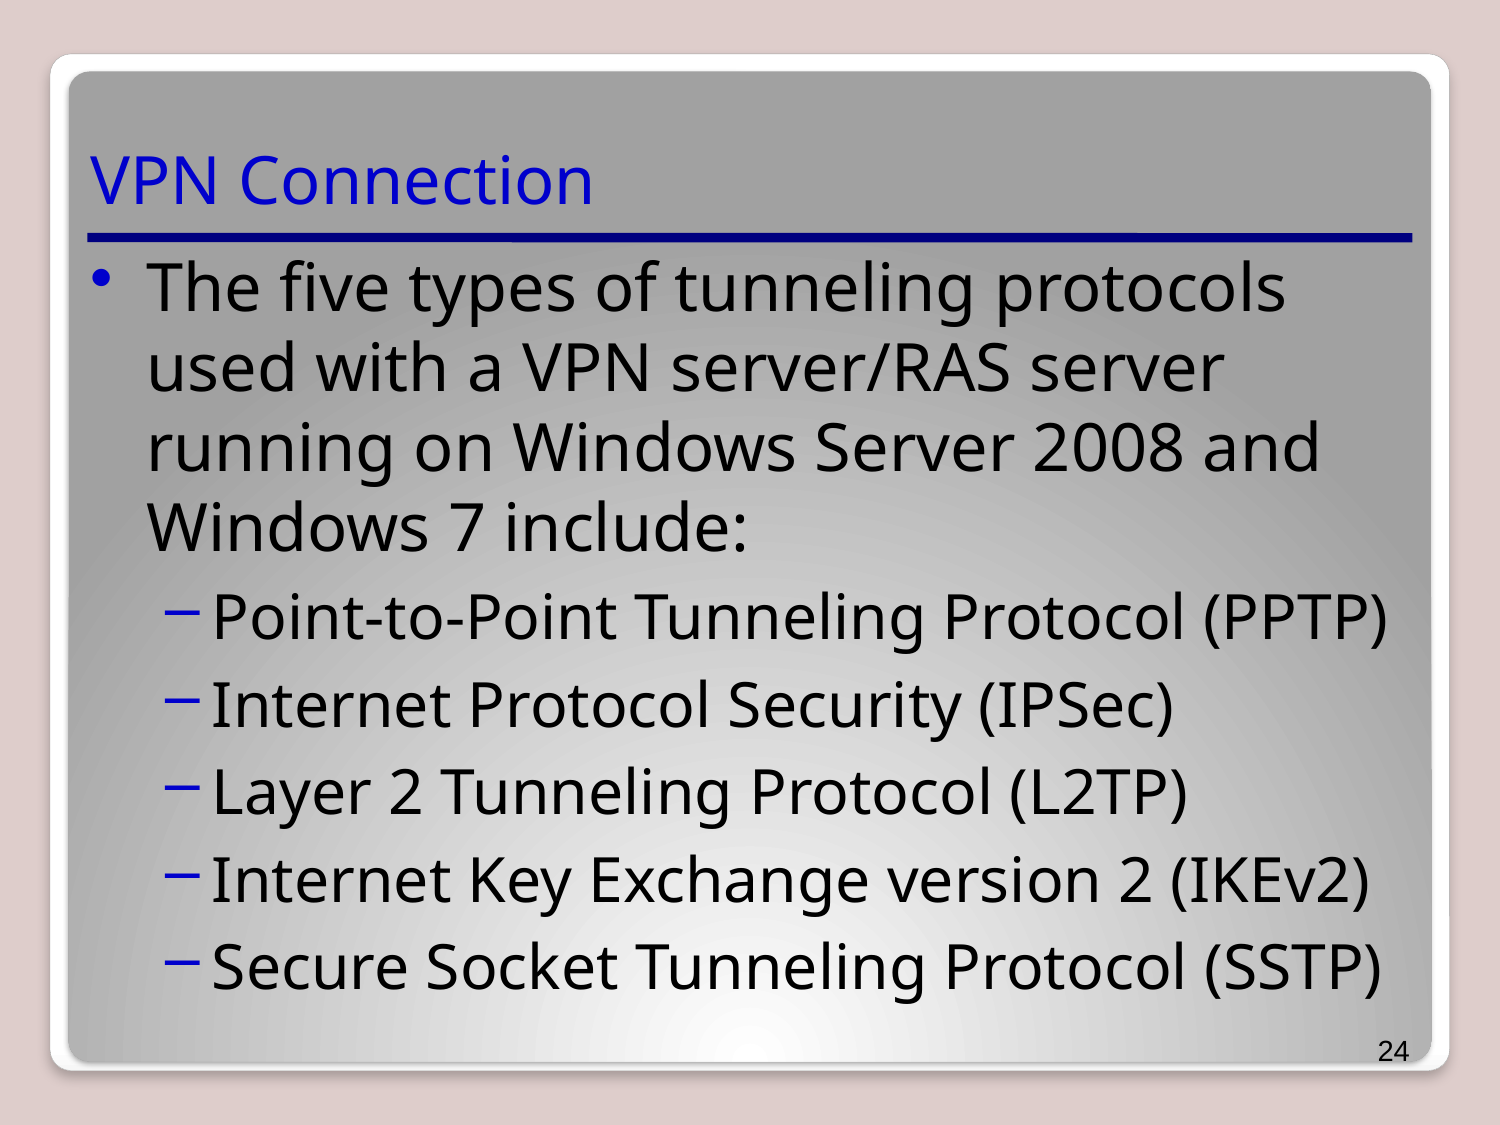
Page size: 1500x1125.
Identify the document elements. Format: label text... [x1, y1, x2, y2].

list The five types of tunneling protocols used with a VPN server/RAS server running on Windows Server 2008 and Windows 7 include: Point-to-Point Tunneling Protocol (PPTP) Internet Protocol Security (IPSec) Layer 2 Tunneling Protocol (L2TP) Internet Key Exchange version 2 (IKEv2) Secure Socket Tunneling Protocol (SSTP) [74, 237, 1426, 1063]
slide_number 24 [1074, 1024, 1426, 1103]
title VPN Connection [74, 74, 1426, 226]
